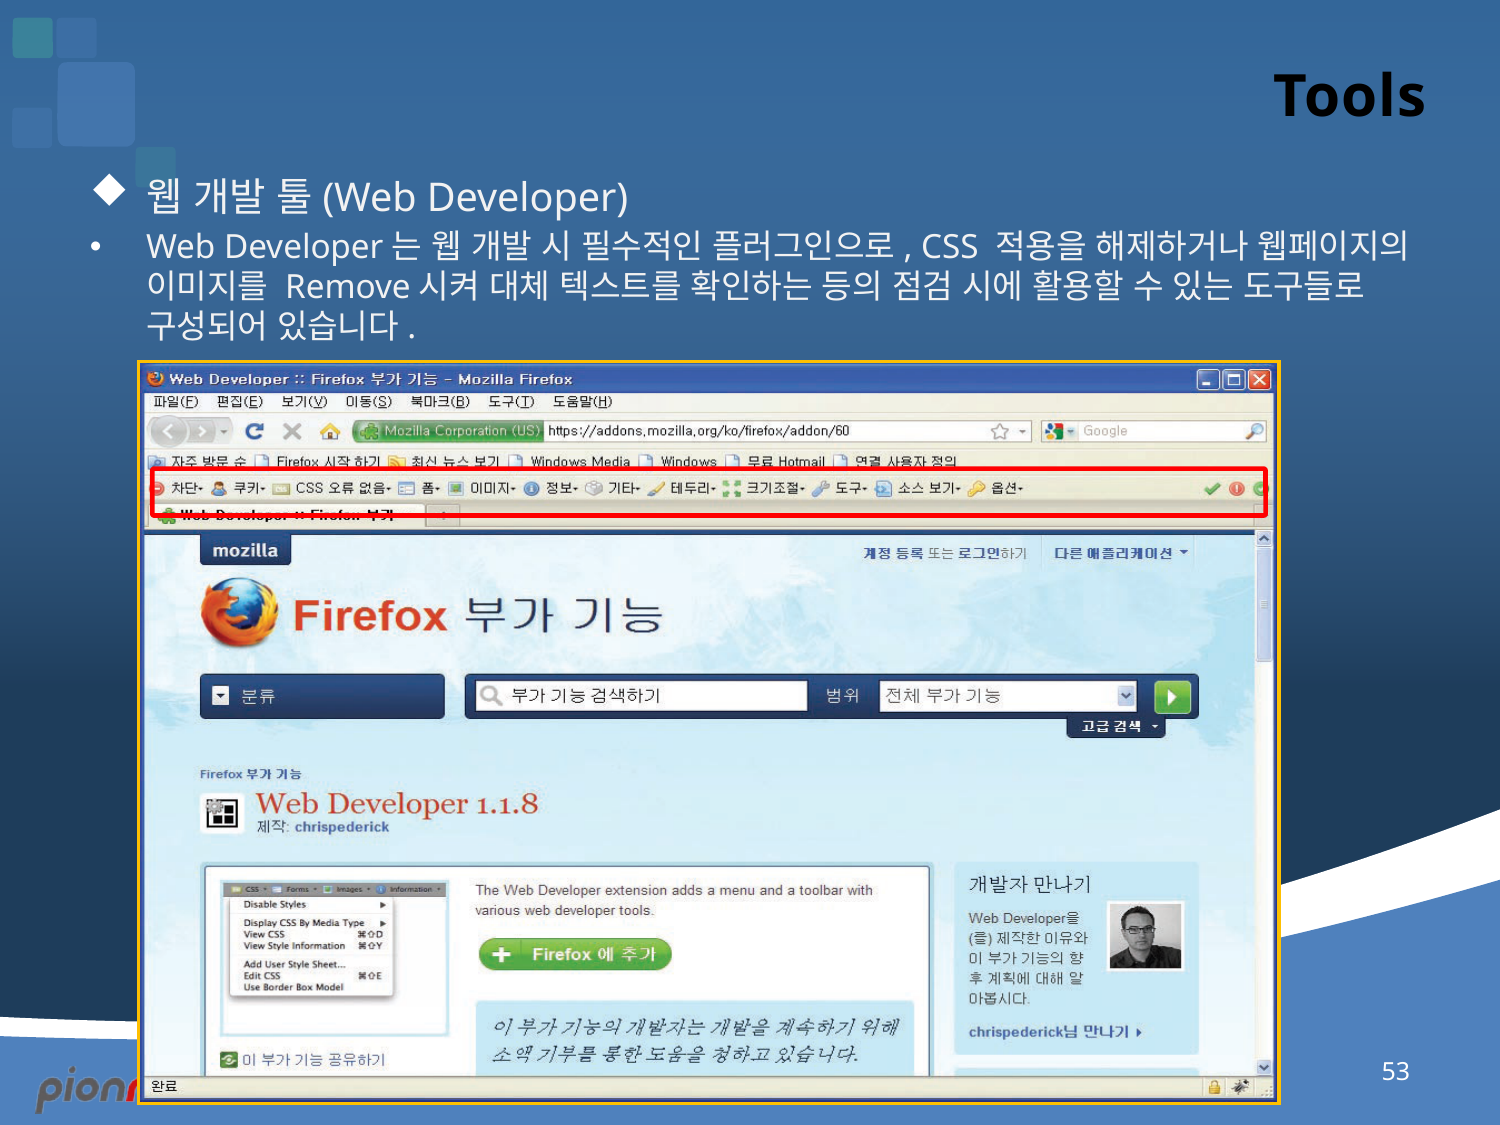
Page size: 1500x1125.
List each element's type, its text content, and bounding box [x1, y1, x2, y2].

slide_number 53 [1286, 1042, 1425, 1103]
list 웹 개발 툴(Web Developer) Web Developer는 웹 개발 시 필수적인 플러그인으로, CSS 적용을 해제하거나 웹페이지의 이미지를 Remove시켜 대체 텍스트를 확인하는 등의 점검 시에 활용할 수 있는 도구들로 구성되어 있습니다. [73, 139, 1443, 1068]
picture [35, 1066, 195, 1114]
title Tools [75, 45, 1442, 141]
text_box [140, 363, 1278, 1102]
